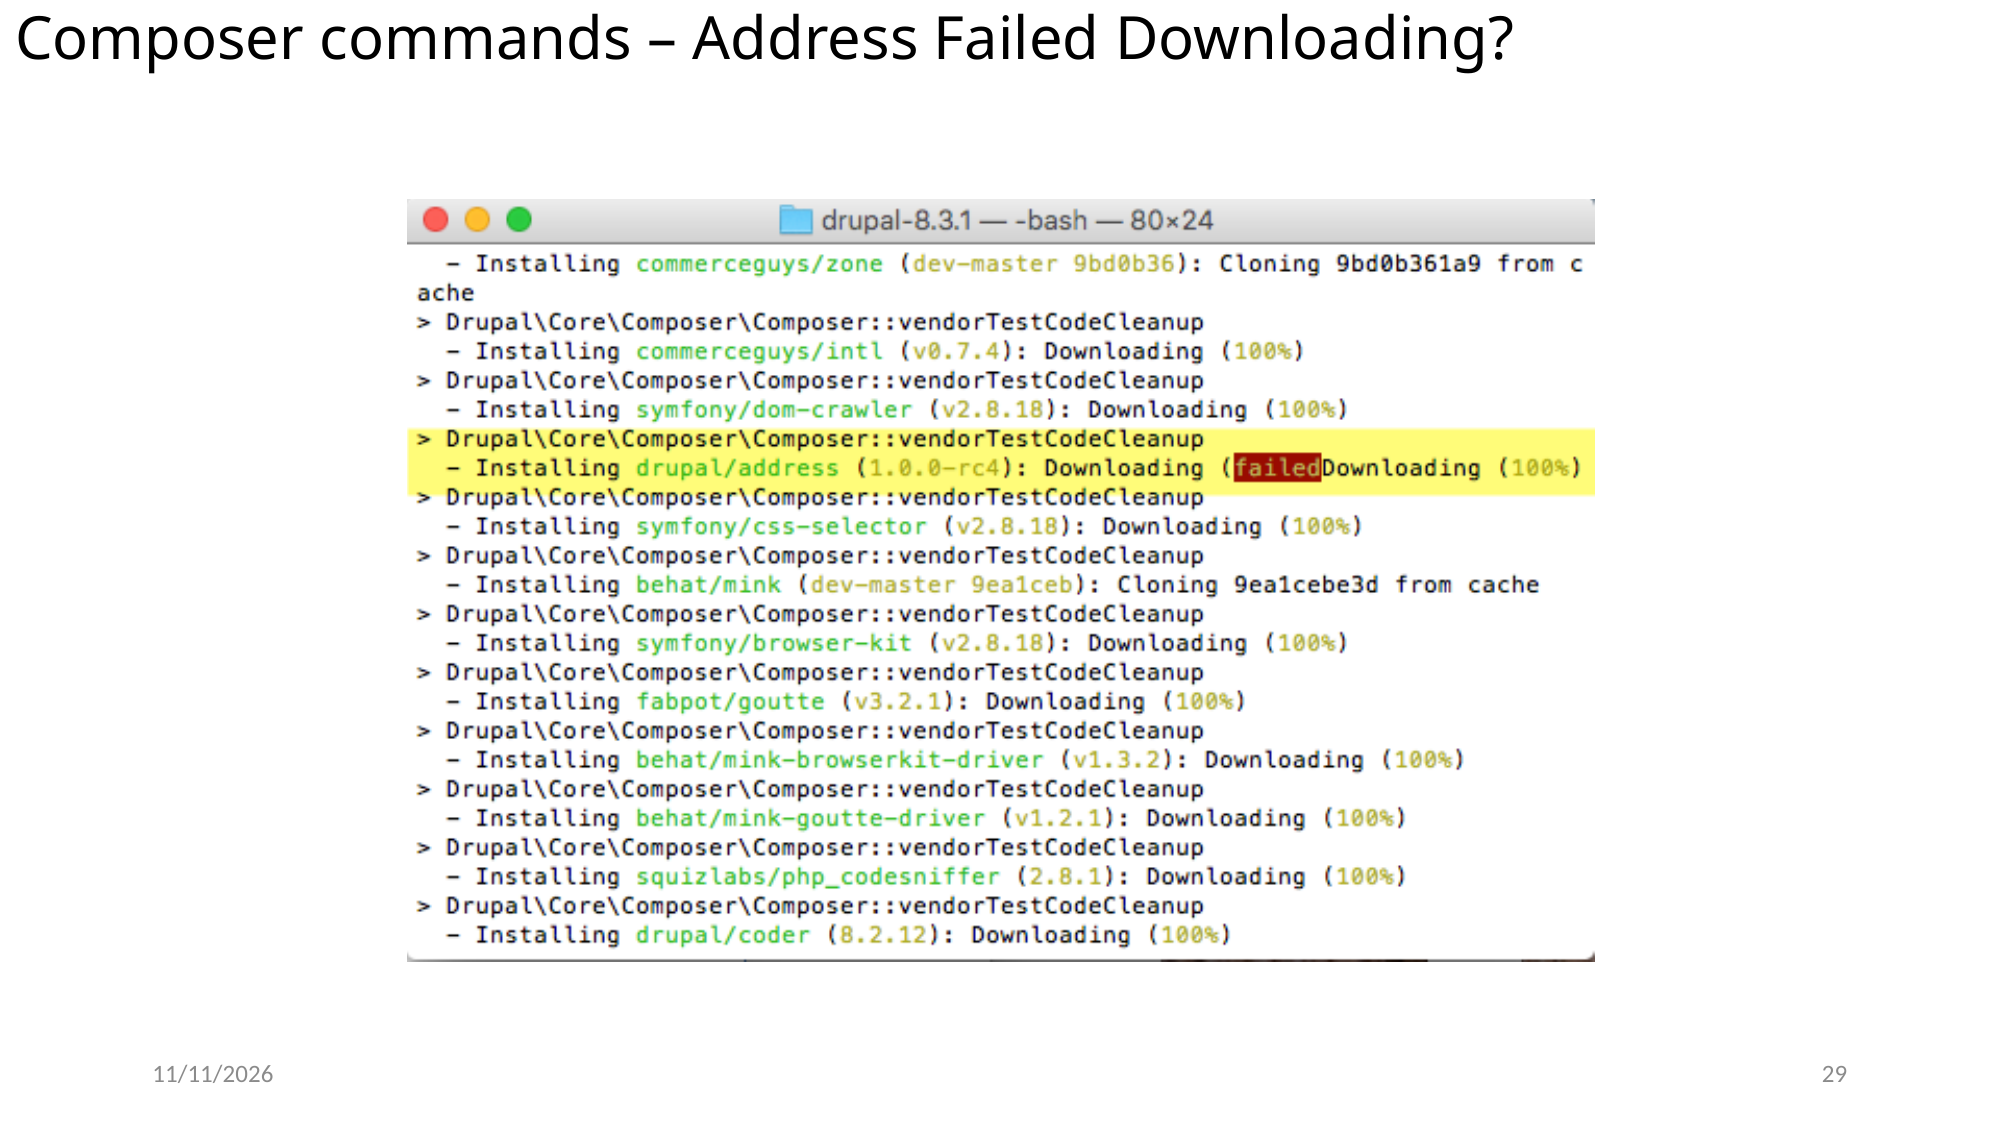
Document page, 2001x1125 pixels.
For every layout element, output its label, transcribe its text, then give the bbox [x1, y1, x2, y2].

title Composer commands – Address Failed Downloading? [0, 0, 2000, 81]
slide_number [137, 1042, 588, 1103]
slide_number 29 [1412, 1042, 1863, 1103]
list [407, 199, 1595, 962]
